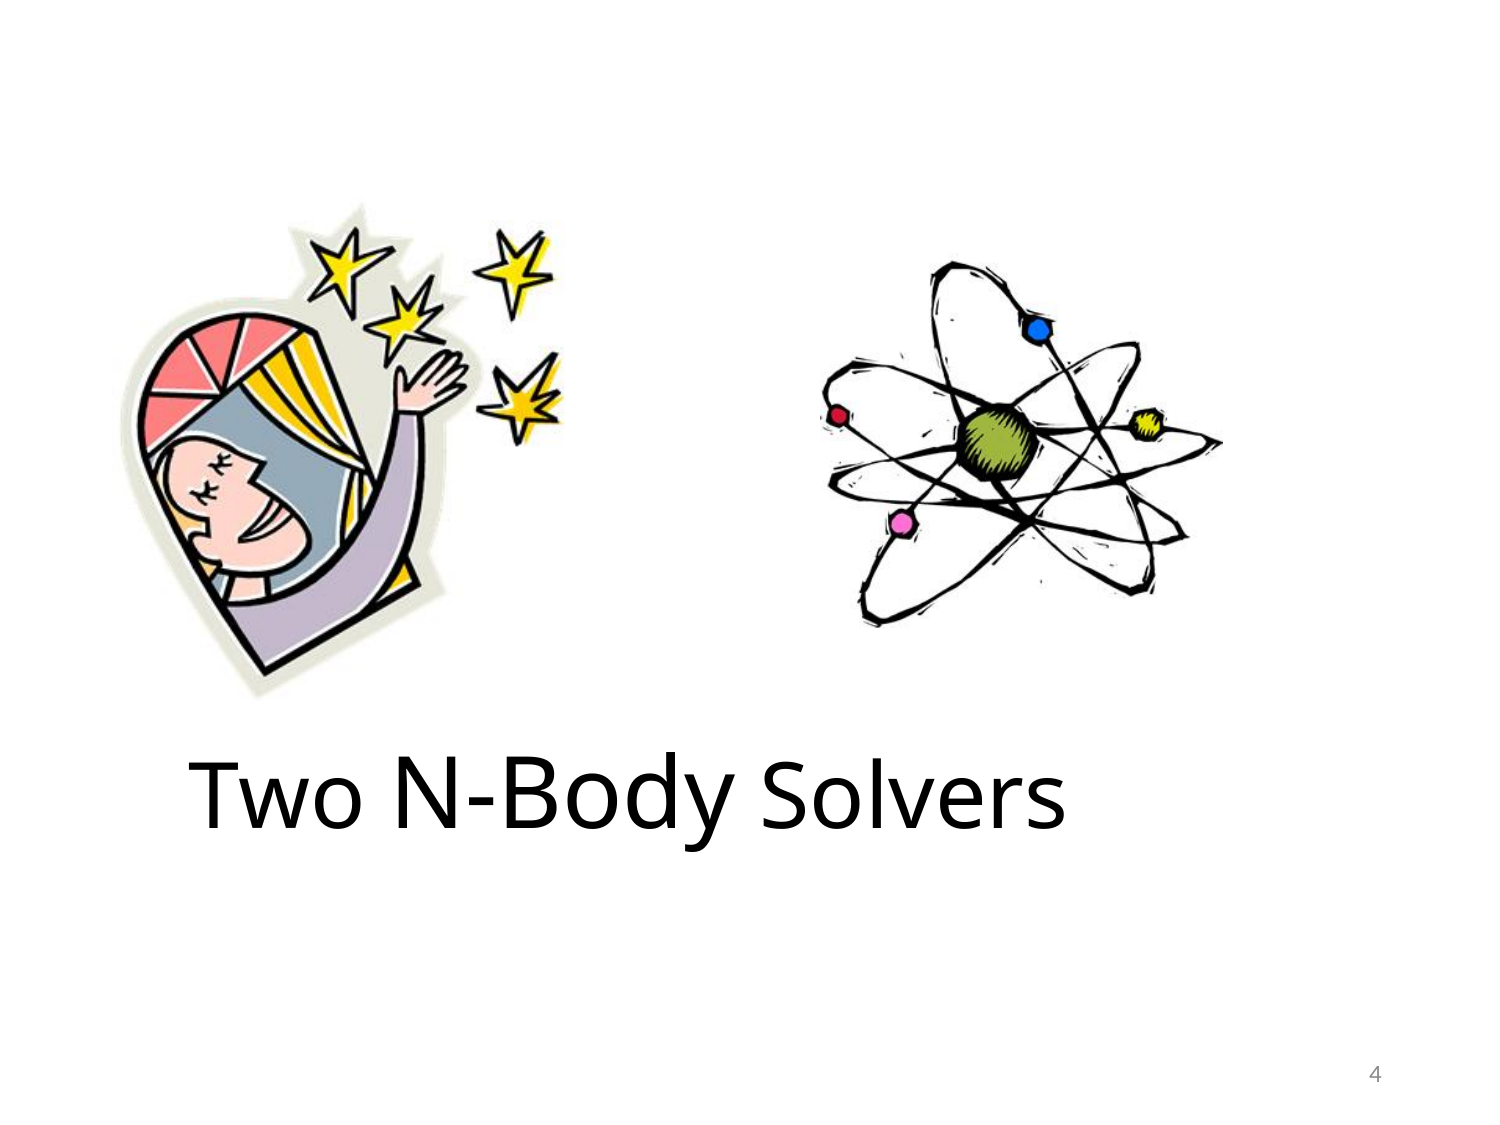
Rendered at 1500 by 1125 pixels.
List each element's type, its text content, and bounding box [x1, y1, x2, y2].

slide_number 4 [1059, 1042, 1397, 1103]
title Two N-Body Solvers [173, 562, 1468, 1031]
picture [88, 196, 597, 705]
picture [820, 243, 1223, 645]
